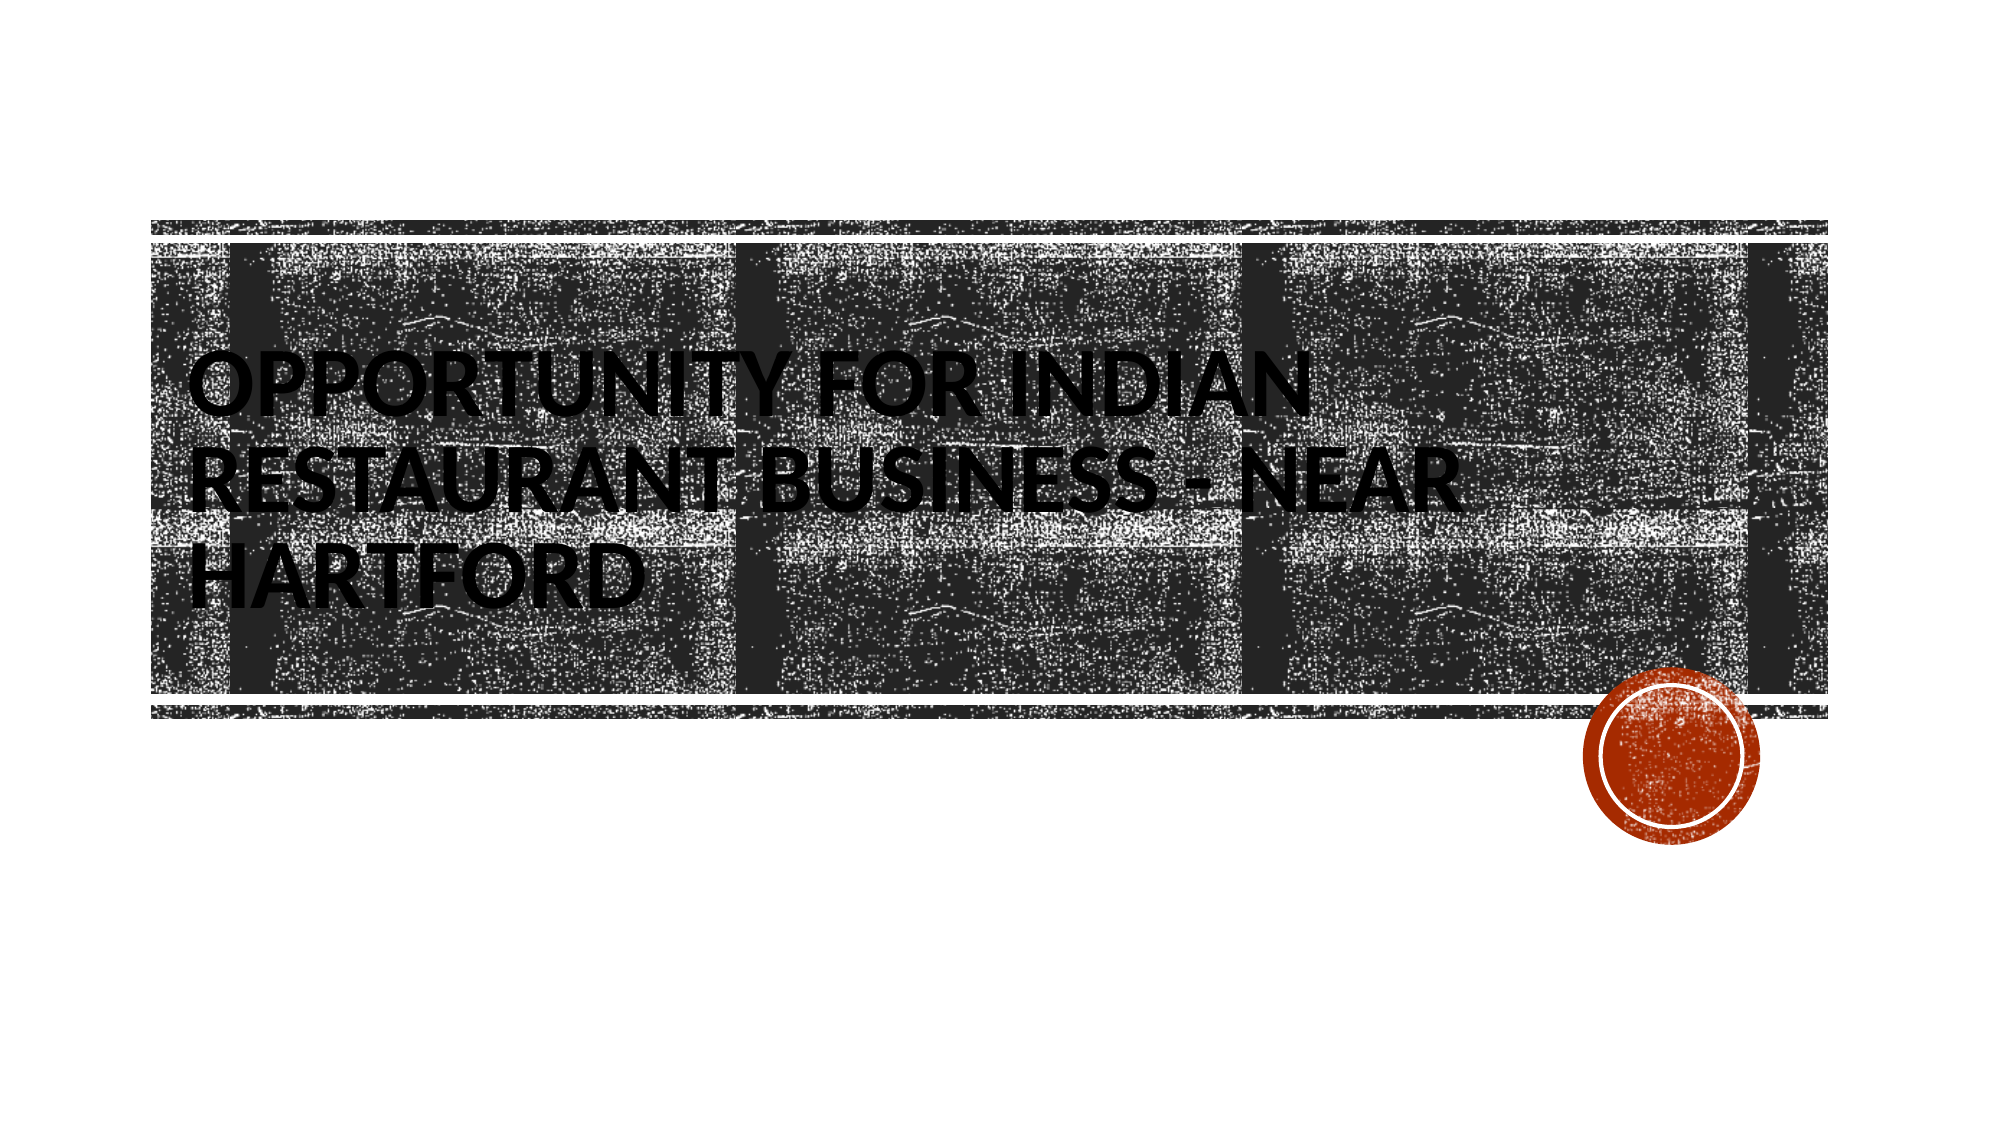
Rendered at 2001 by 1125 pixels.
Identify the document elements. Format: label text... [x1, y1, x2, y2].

title Opportunity for Indian Restaurant Business - Near Hartford [172, 234, 1808, 733]
